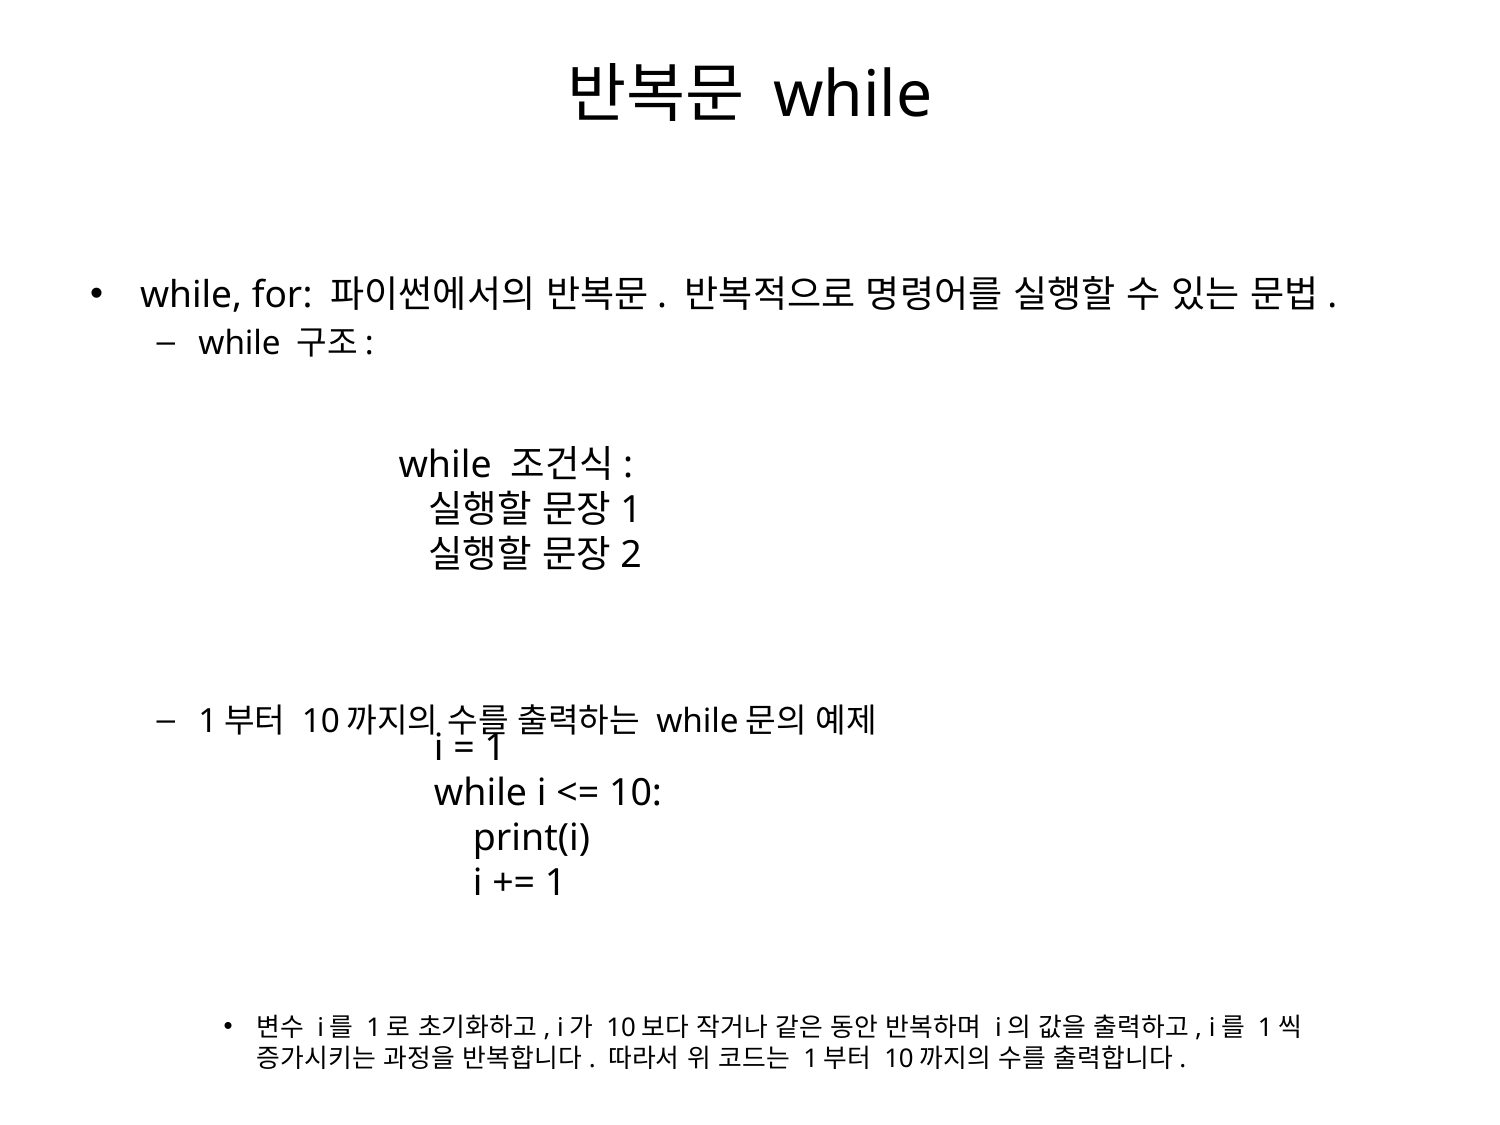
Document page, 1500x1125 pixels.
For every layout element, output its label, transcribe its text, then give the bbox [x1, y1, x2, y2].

text_box i = 1 while i <= 10: print(i) i += 1 [419, 715, 1170, 911]
text_box while 조건식: 실행할 문장1 실행할 문장2 [383, 432, 1134, 583]
title 반복문 while [75, 45, 1425, 138]
list while, for: 파이썬에서의 반복문. 반복적으로 명령어를 실행할 수 있는 문법. while 구조: 1부터 10까지의 수를 출력하는 while문의 예제 변수 i를 1로 초기화하고, i가 10보다 작거나 같은 동안 반복하며 i의 값을 출력하고, i를 1씩 증가시키는 과정을 반복합니다. 따라서 위 코드는 1부터 10까지의 수를 출력합니다. [75, 262, 1425, 1083]
